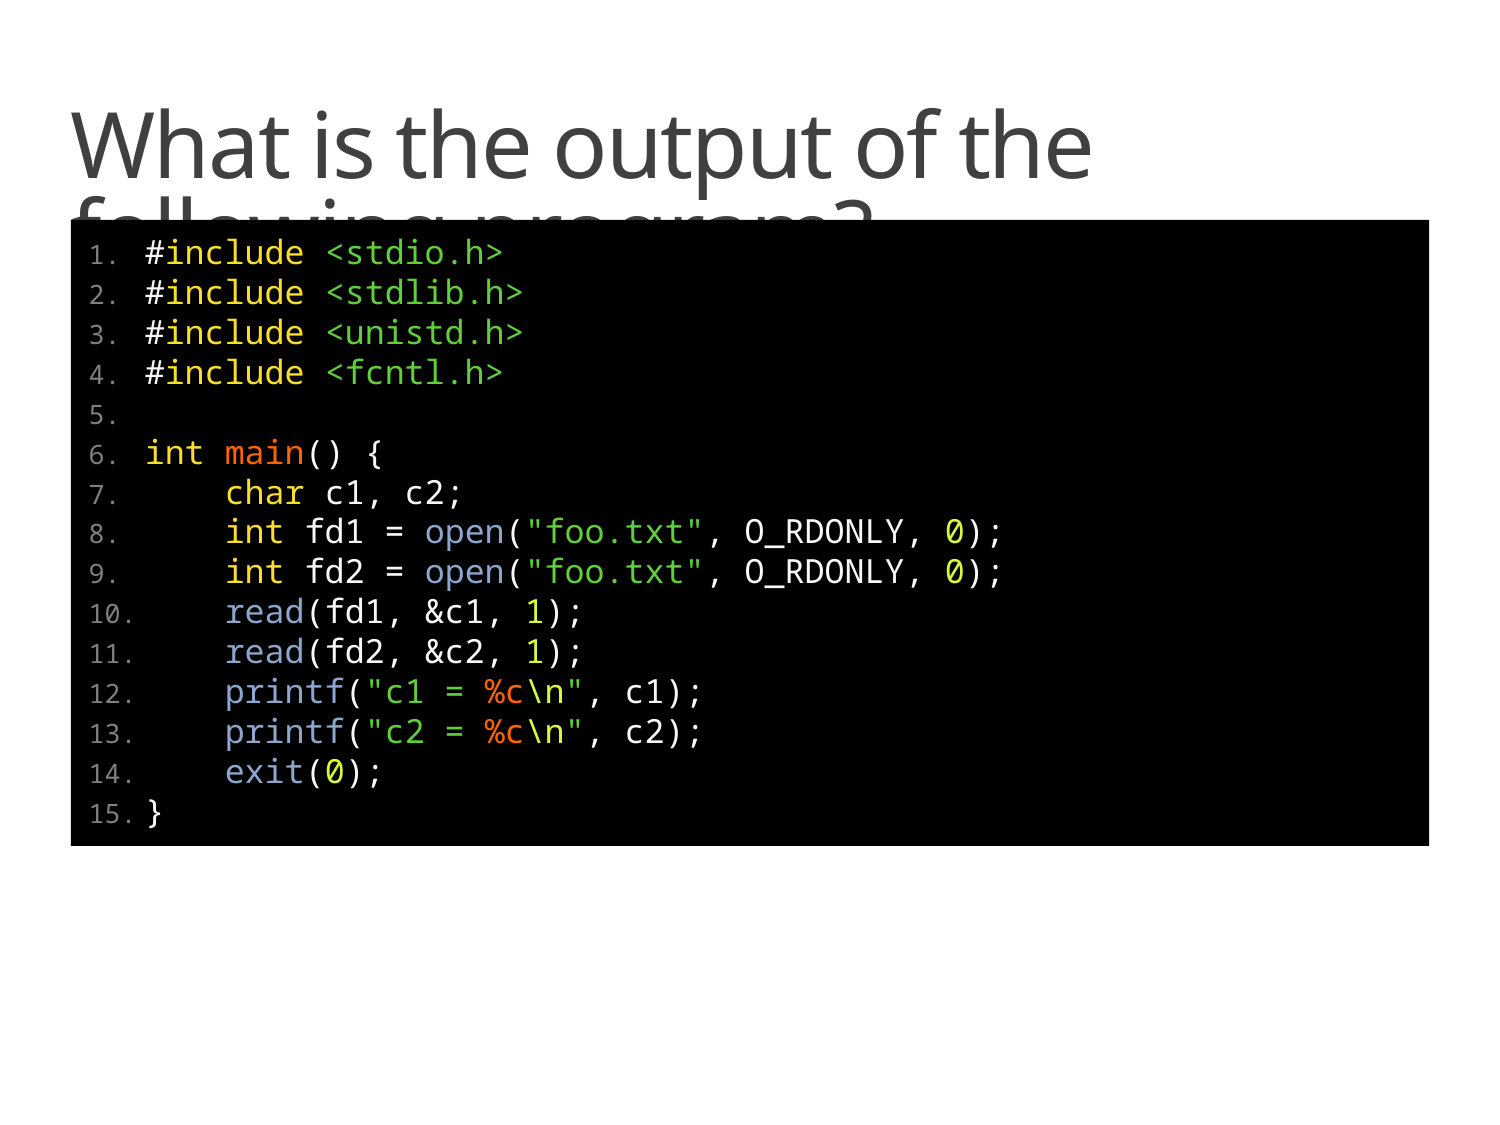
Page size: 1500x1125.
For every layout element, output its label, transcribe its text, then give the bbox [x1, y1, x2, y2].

list #include <stdio.h> #include <stdlib.h> #include <unistd.h> #include <fcntl.h> int main() { char c1, c2; int fd1 = open("foo.txt", O_RDONLY, 0); int fd2 = open("foo.txt", O_RDONLY, 0); read(fd1, &c1, 1); read(fd2, &c2, 1); printf("c1 = %c\n", c1); printf("c2 = %c\n", c2); exit(0); } [70, 219, 1430, 846]
title What is the output of the following program? [70, 101, 1430, 219]
